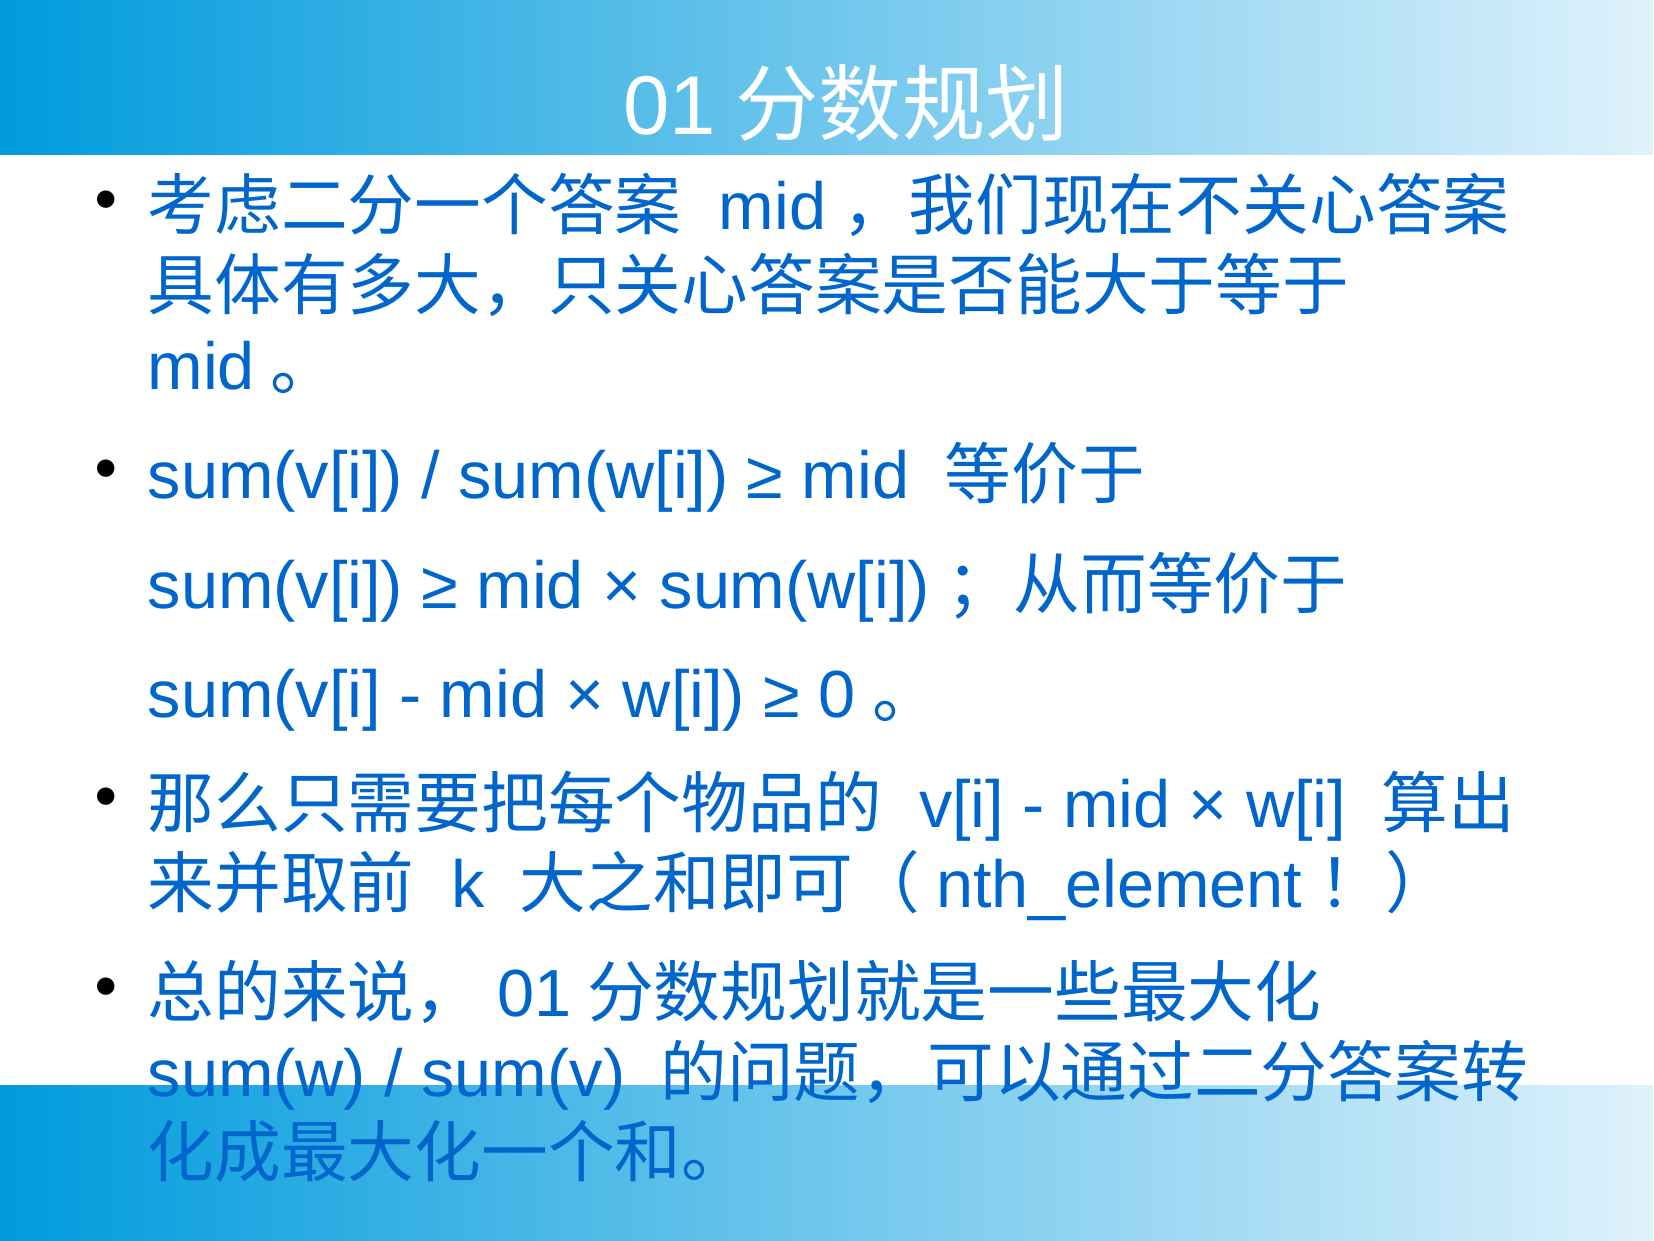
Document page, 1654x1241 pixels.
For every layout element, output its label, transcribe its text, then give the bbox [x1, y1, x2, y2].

text_box 考虑二分一个答案 mid，我们现在不关心答案具体有多大，只关心答案是否能大于等于 mid。 sum(v[i]) / sum(w[i]) ≥ mid 等价于 sum(v[i]) ≥ mid × sum(w[i])；从而等价于 sum(v[i] - mid × w[i]) ≥ 0。 那么只需要把每个物品的 v[i] - mid × w[i] 算出来并取前 k 大之和即可（nth_element！） 总的来说，01分数规划就是一些最大化 sum(w) / sum(v) 的问题，可以通过二分答案转化成最大化一个和。 [76, 162, 1567, 1113]
text_box 01分数规划 [101, 45, 1590, 157]
